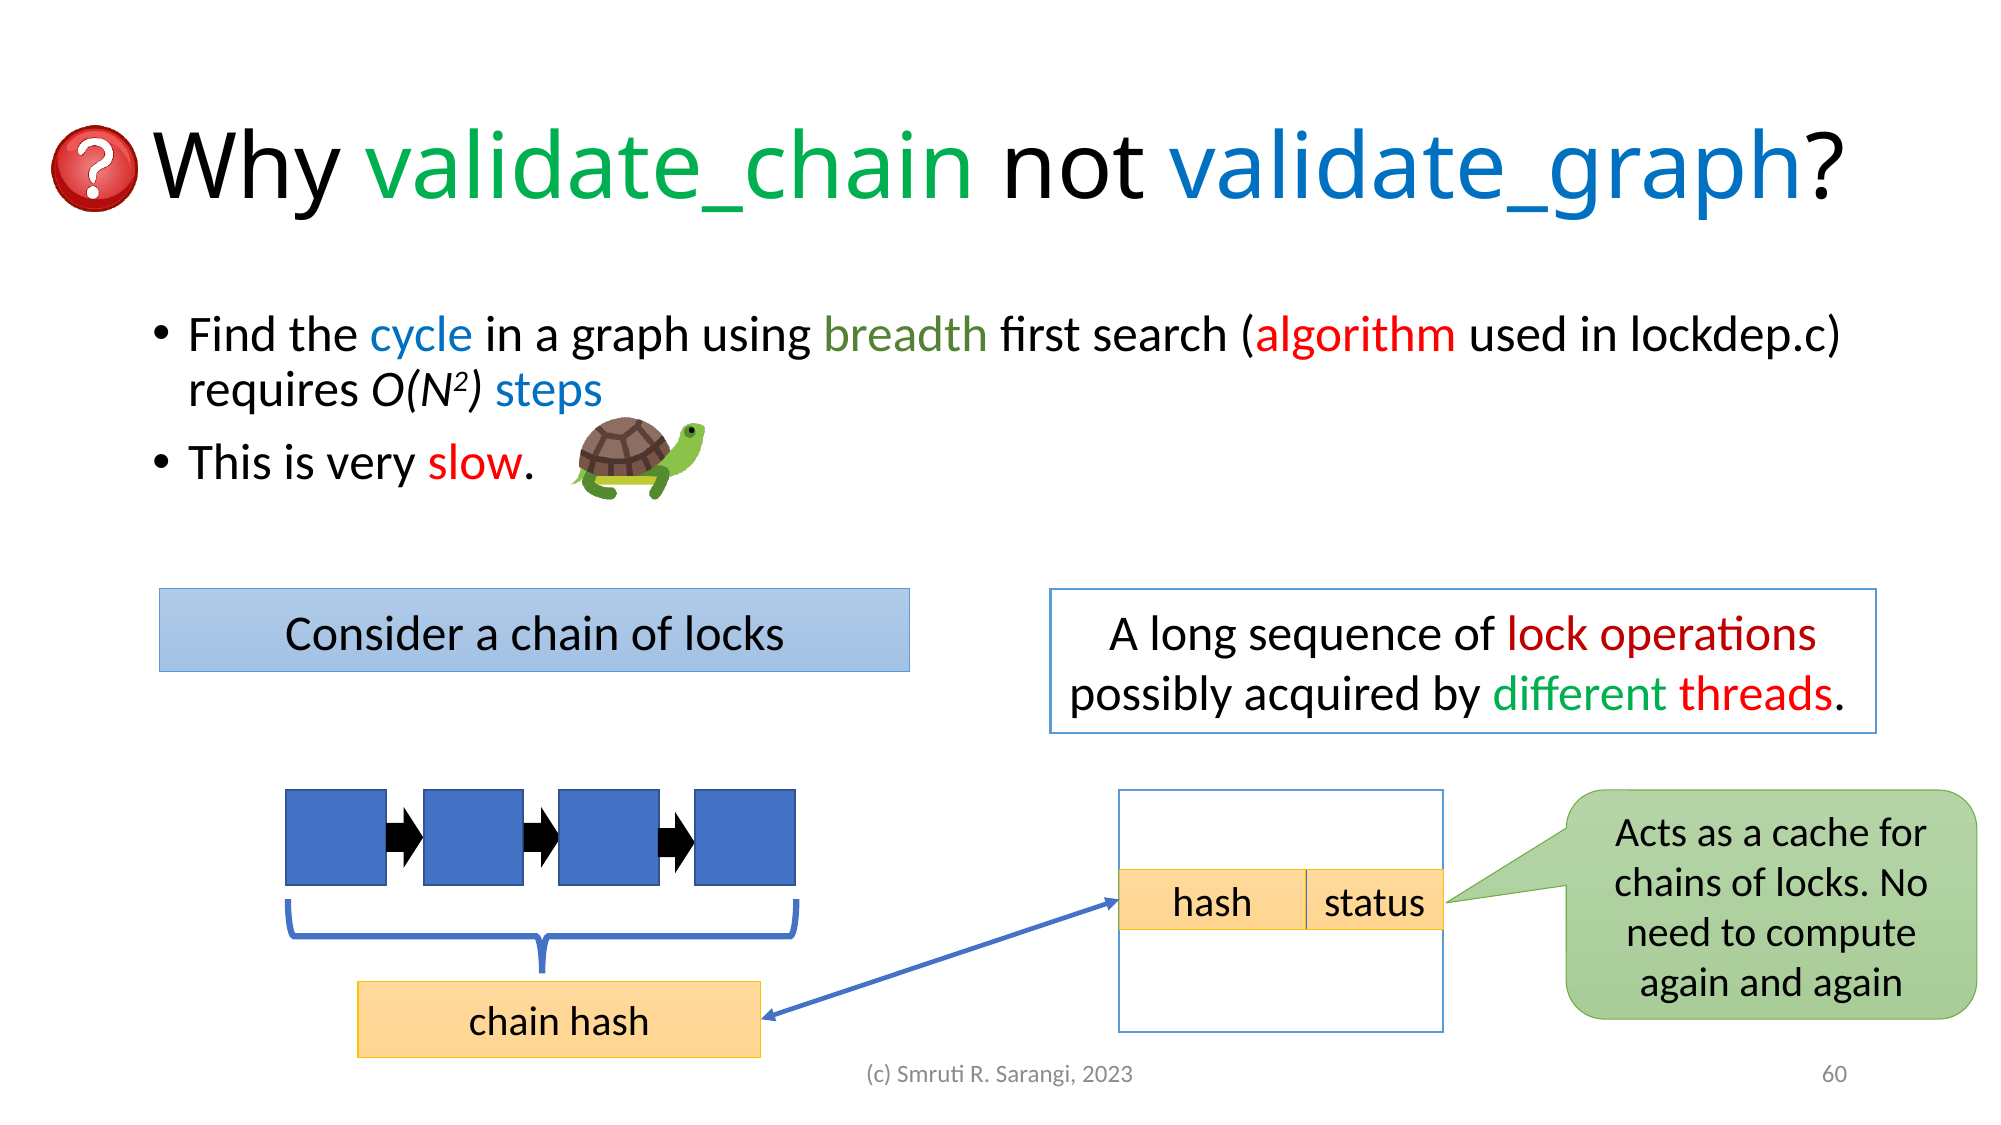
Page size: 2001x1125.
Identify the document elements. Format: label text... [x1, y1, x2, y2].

text_box [694, 789, 796, 886]
text_box [1118, 789, 1444, 899]
text_box Acts as a cache for chains of locks. No need to compute again and again [1445, 789, 1978, 1020]
text_box chain hash [357, 981, 761, 1058]
text_box [523, 806, 558, 868]
text_box [657, 812, 694, 873]
text_box status [1305, 869, 1444, 930]
picture [51, 125, 138, 212]
text_box [287, 899, 760, 974]
list Find the cycle in a graph using breadth first search (algorithm used in lockdep.c) requires O(N2) steps This is very slow. [137, 299, 1863, 501]
title Why validate_chain not validate_graph? [137, 59, 1863, 278]
picture [567, 388, 707, 528]
text_box [386, 806, 423, 868]
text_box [760, 899, 1120, 1020]
text_box hash [1119, 869, 1305, 930]
footer (c) Smruti R. Sarangi, 2023 [662, 1042, 1338, 1103]
text_box [423, 789, 524, 886]
text_box A long sequence of lock operations possibly acquired by different threads. [1049, 588, 1877, 734]
text_box [285, 789, 387, 886]
text_box [1118, 930, 1444, 1033]
text_box [558, 789, 660, 886]
text_box Consider a chain of locks [159, 588, 910, 672]
slide_number 60 [1412, 1042, 1863, 1103]
